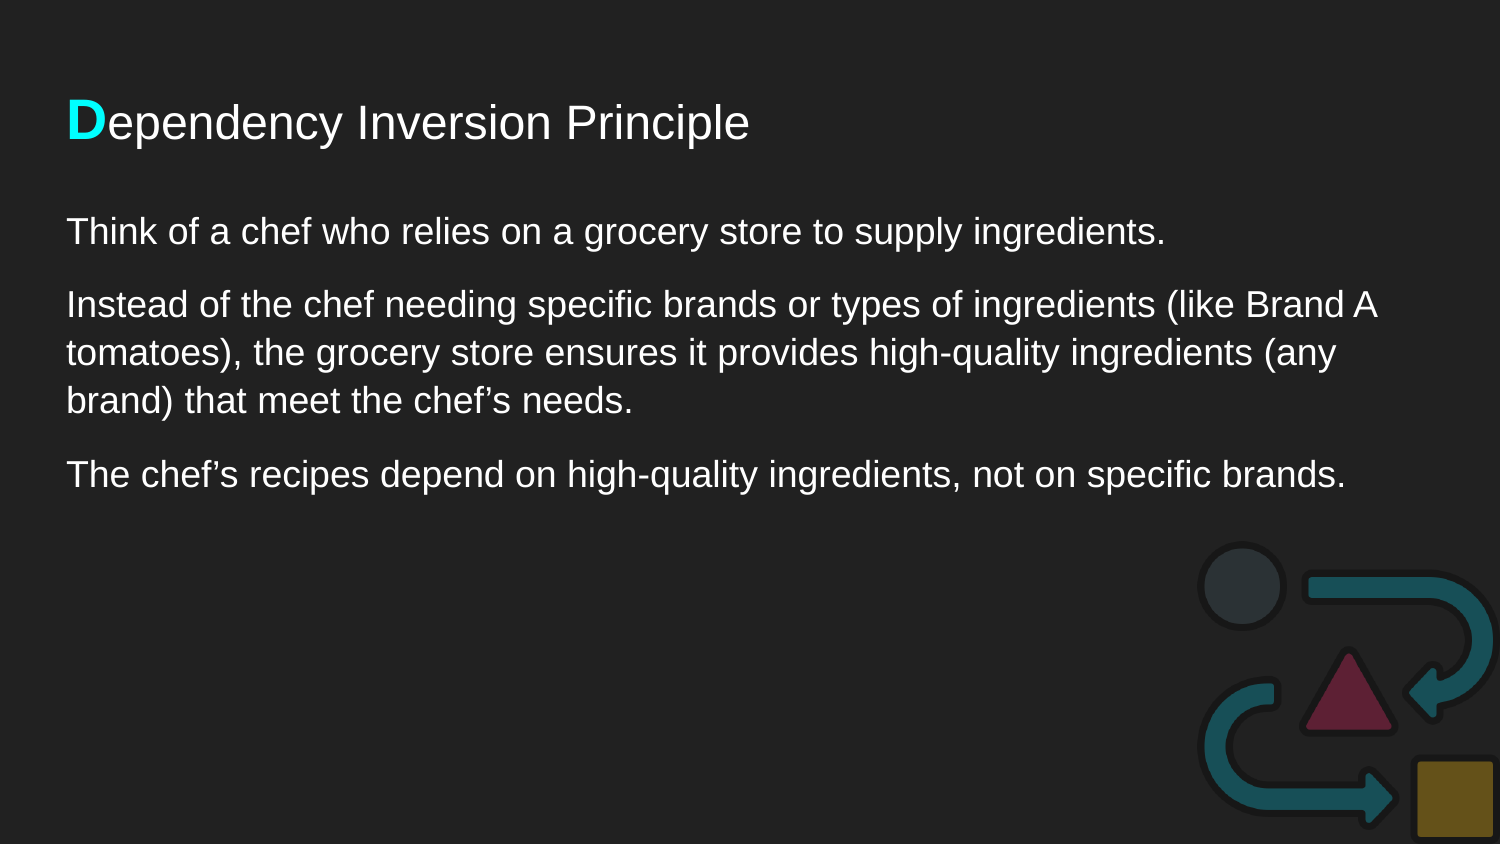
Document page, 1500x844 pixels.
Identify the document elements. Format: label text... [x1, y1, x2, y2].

list Think of a chef who relies on a grocery store to supply ingredients. Instead of the chef needing specific brands or types of ingredients (like Brand A tomatoes), the grocery store ensures it provides high-quality ingredients (any brand) that meet the chef’s needs. The chef’s recipes depend on high-quality ingredients, not on specific brands. [51, 189, 1449, 750]
picture [1197, 540, 1500, 844]
title Dependency Inversion Principle [51, 72, 1449, 167]
